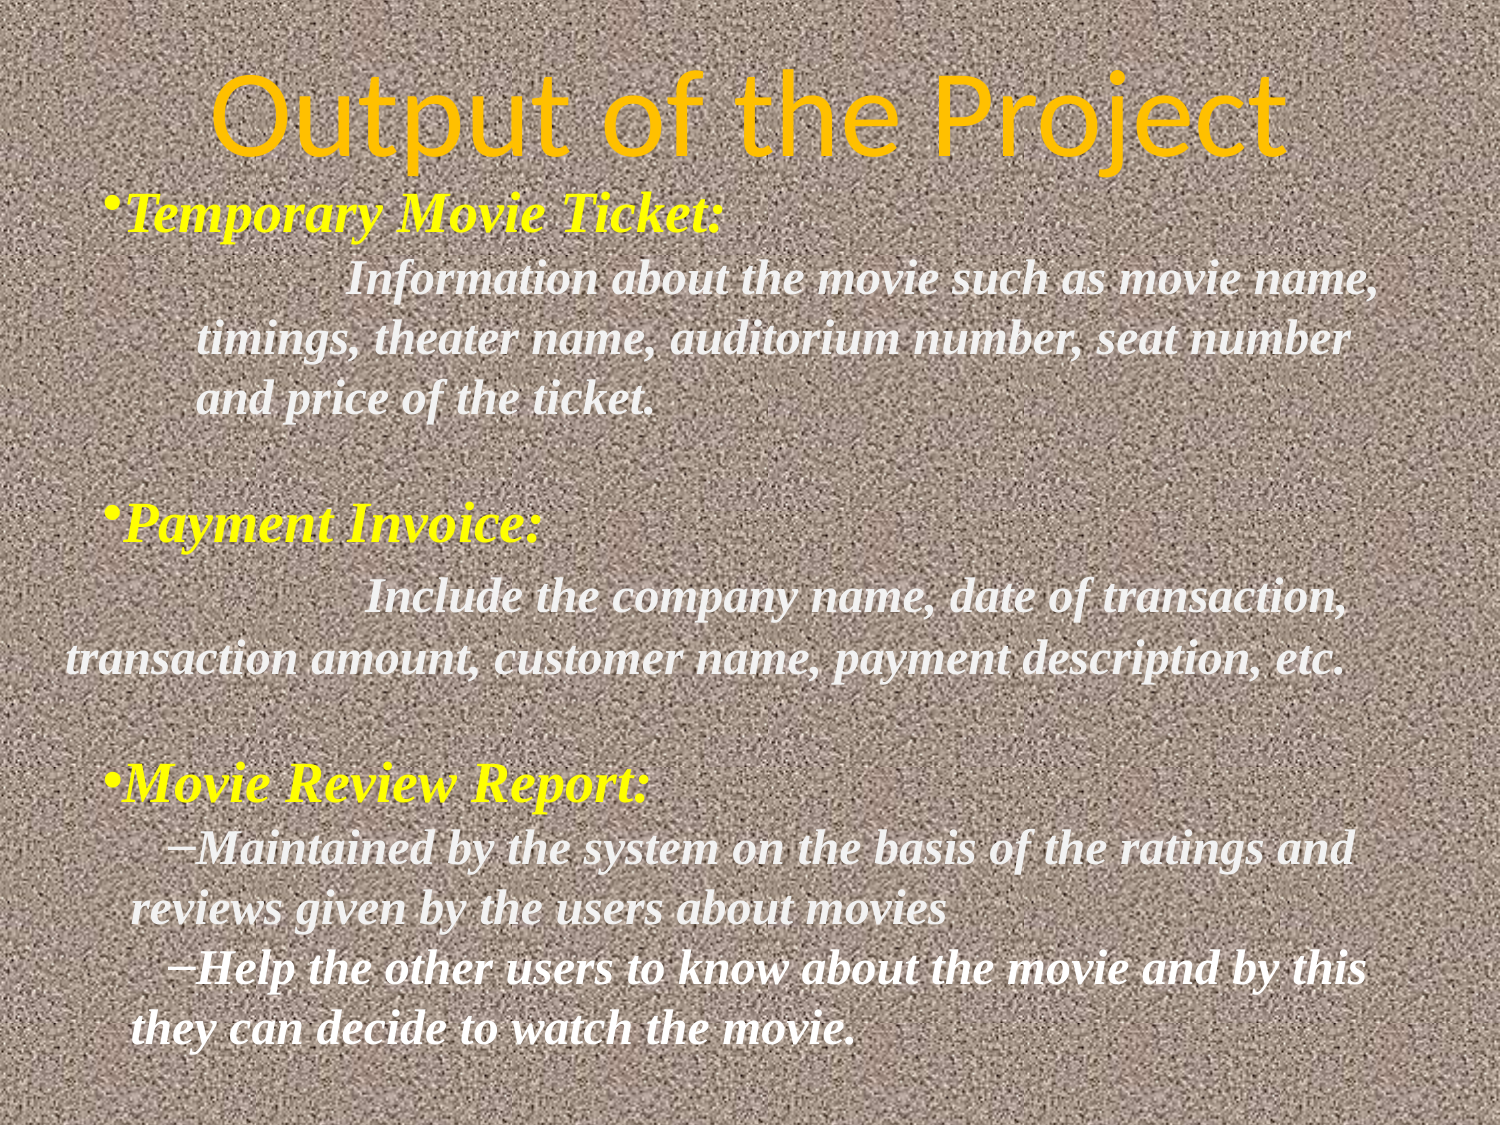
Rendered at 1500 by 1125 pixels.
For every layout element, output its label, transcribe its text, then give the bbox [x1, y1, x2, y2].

title Output of the Project [75, 37, 1425, 175]
list Temporary Movie Ticket: Information about the movie such as movie name, timings, theater name, auditorium number, seat number and price of the ticket. Payment Invoice: Include the company name, date of transaction, transaction amount, customer name, payment description, etc. Movie Review Report: Maintained by the system on the basis of the ratings and reviews given by the users about movies Help the other users to know about the movie and by this they can decide to watch the movie. [50, 166, 1400, 1062]
picture [0, 0, 1500, 1125]
